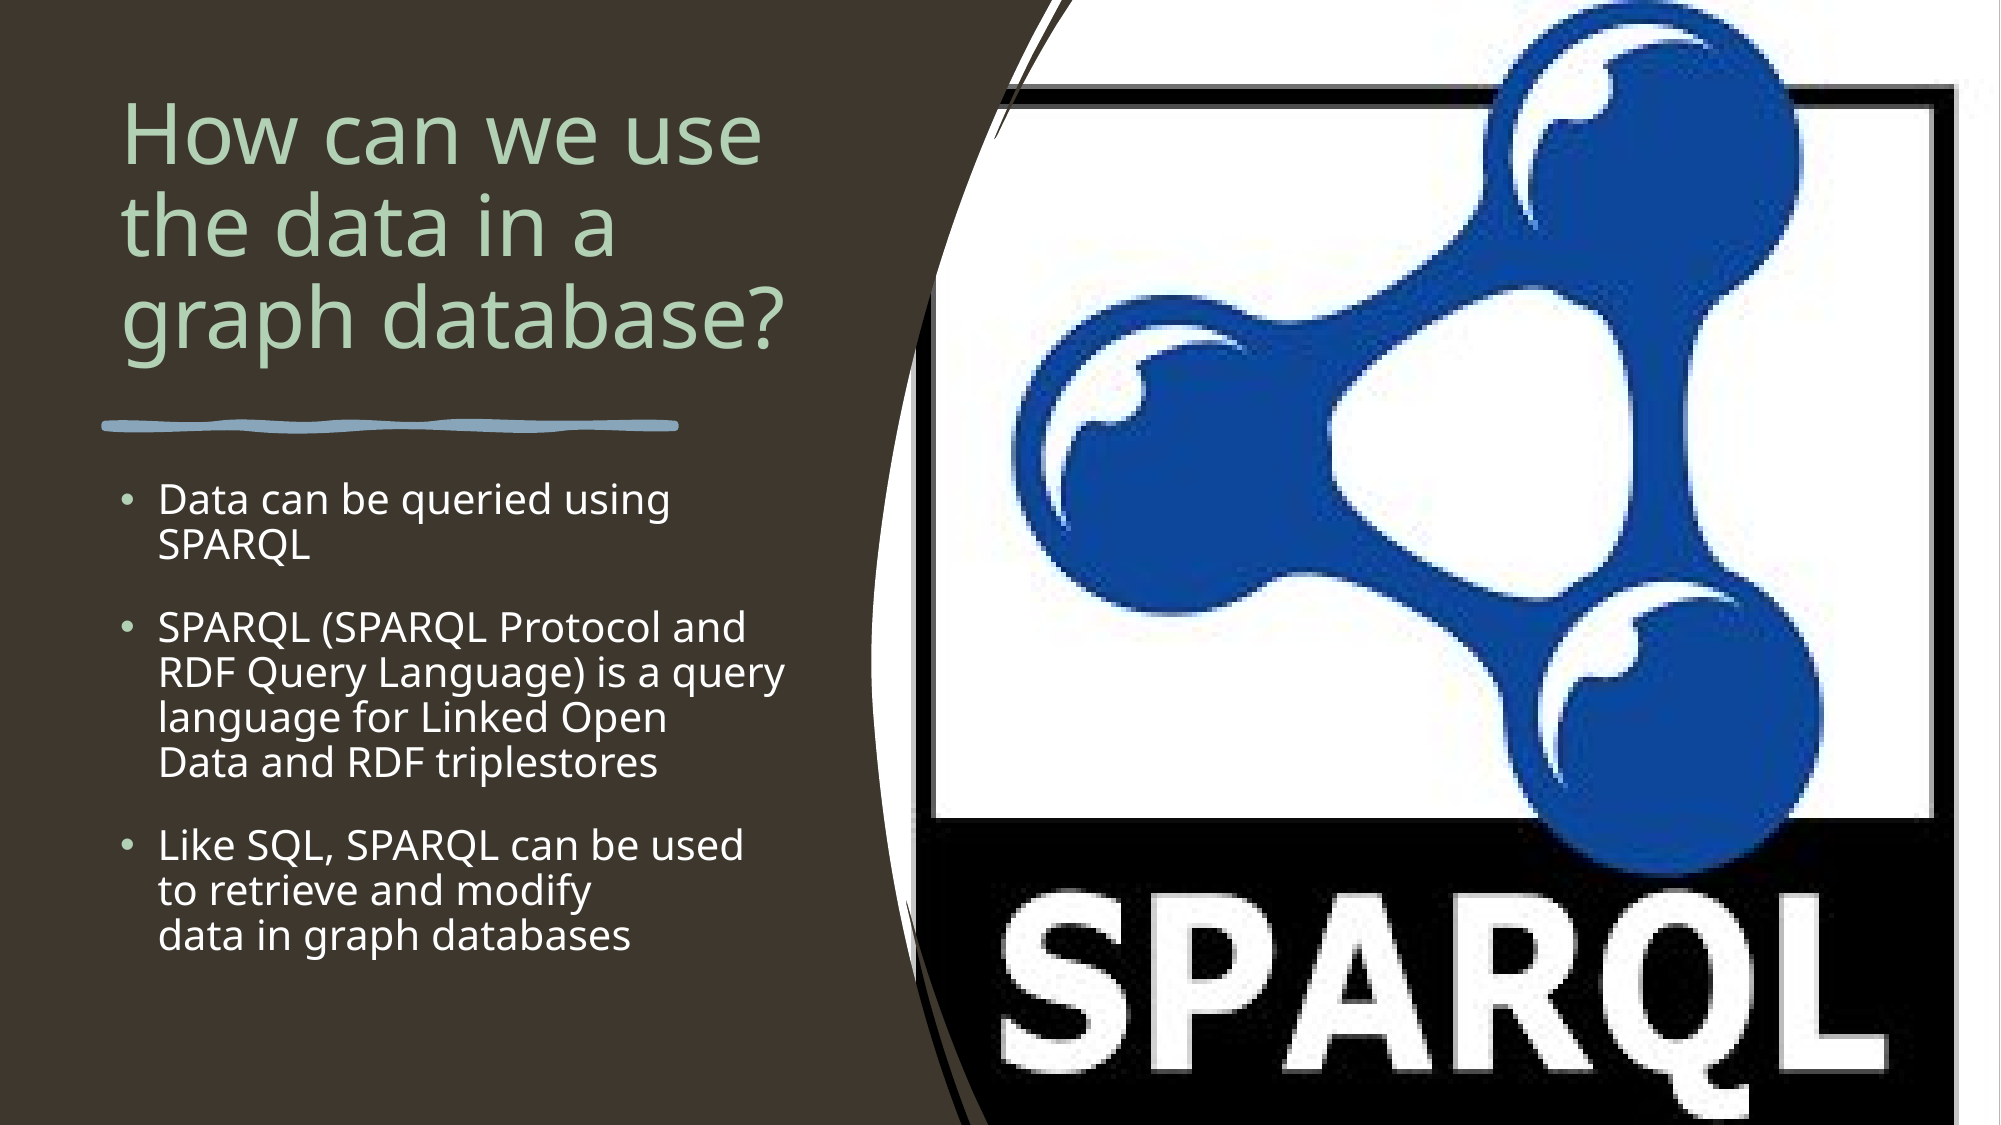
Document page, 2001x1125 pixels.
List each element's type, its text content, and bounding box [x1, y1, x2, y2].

title How can we use the data in a graph database? [105, 53, 822, 375]
text_box [0, 0, 871, 1125]
text_box [103, 421, 676, 431]
picture [871, 0, 2000, 1125]
list Data can be queried using SPARQL SPARQL (SPARQL Protocol and RDF Query Language) is a query language for Linked Open Data and RDF triplestores Like SQL, SPARQL can be used to retrieve and modify data in graph databases [105, 471, 802, 1016]
